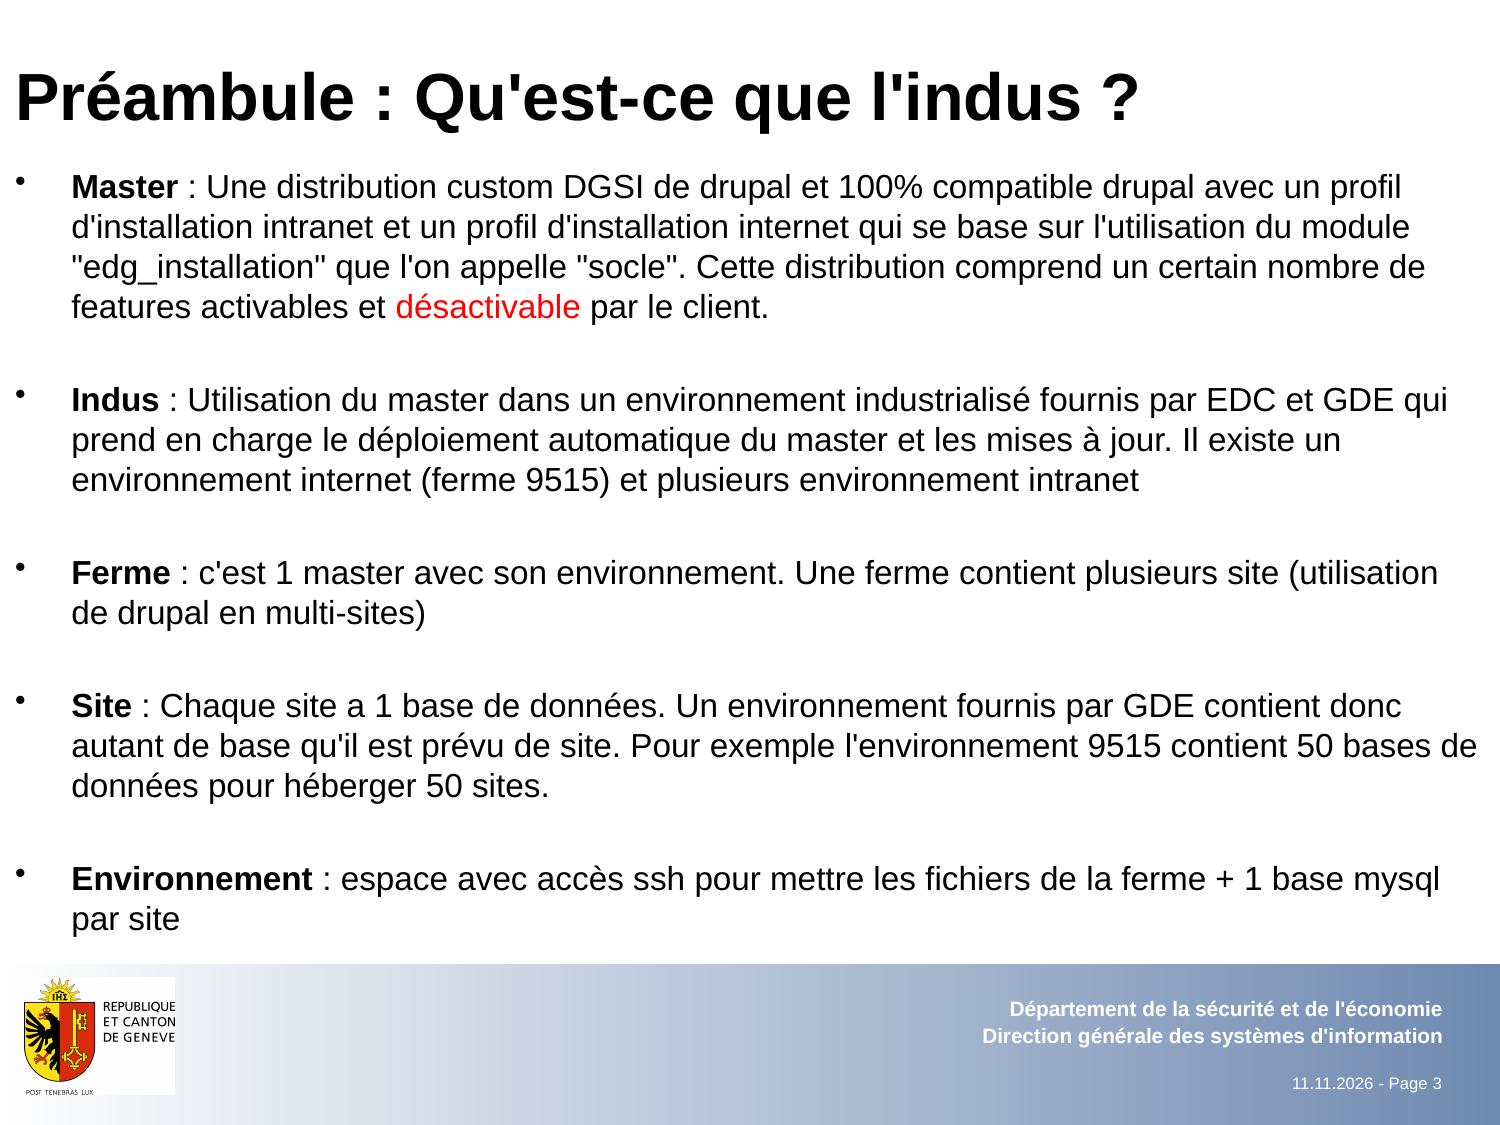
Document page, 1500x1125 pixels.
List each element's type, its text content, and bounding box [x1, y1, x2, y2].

title Préambule : Qu'est-ce que l'indus ? [0, 0, 1350, 157]
list Master : Une distribution custom DGSI de drupal et 100% compatible drupal avec un profil d'installation intranet et un profil d'installation internet qui se base sur l'utilisation du module "edg_installation" que l'on appelle "socle". Cette distribution comprend un certain nombre de features activables et désactivable par le client. Indus : Utilisation du master dans un environnement industrialisé fournis par EDC et GDE qui prend en charge le déploiement automatique du master et les mises à jour. Il existe un environnement internet (ferme 9515) et plusieurs environnement intranet Ferme : c'est 1 master avec son environnement. Une ferme contient plusieurs site (utilisation de drupal en multi-sites) Site : Chaque site a 1 base de données. Un environnement fournis par GDE contient donc autant de base qu'il est prévu de site. Pour exemple l'environnement 9515 contient 50 bases de données pour héberger 50 sites. Environnement : espace avec accès ssh pour mettre les fichiers de la ferme + 1 base mysql par site [0, 157, 1500, 929]
picture [24, 977, 175, 1095]
